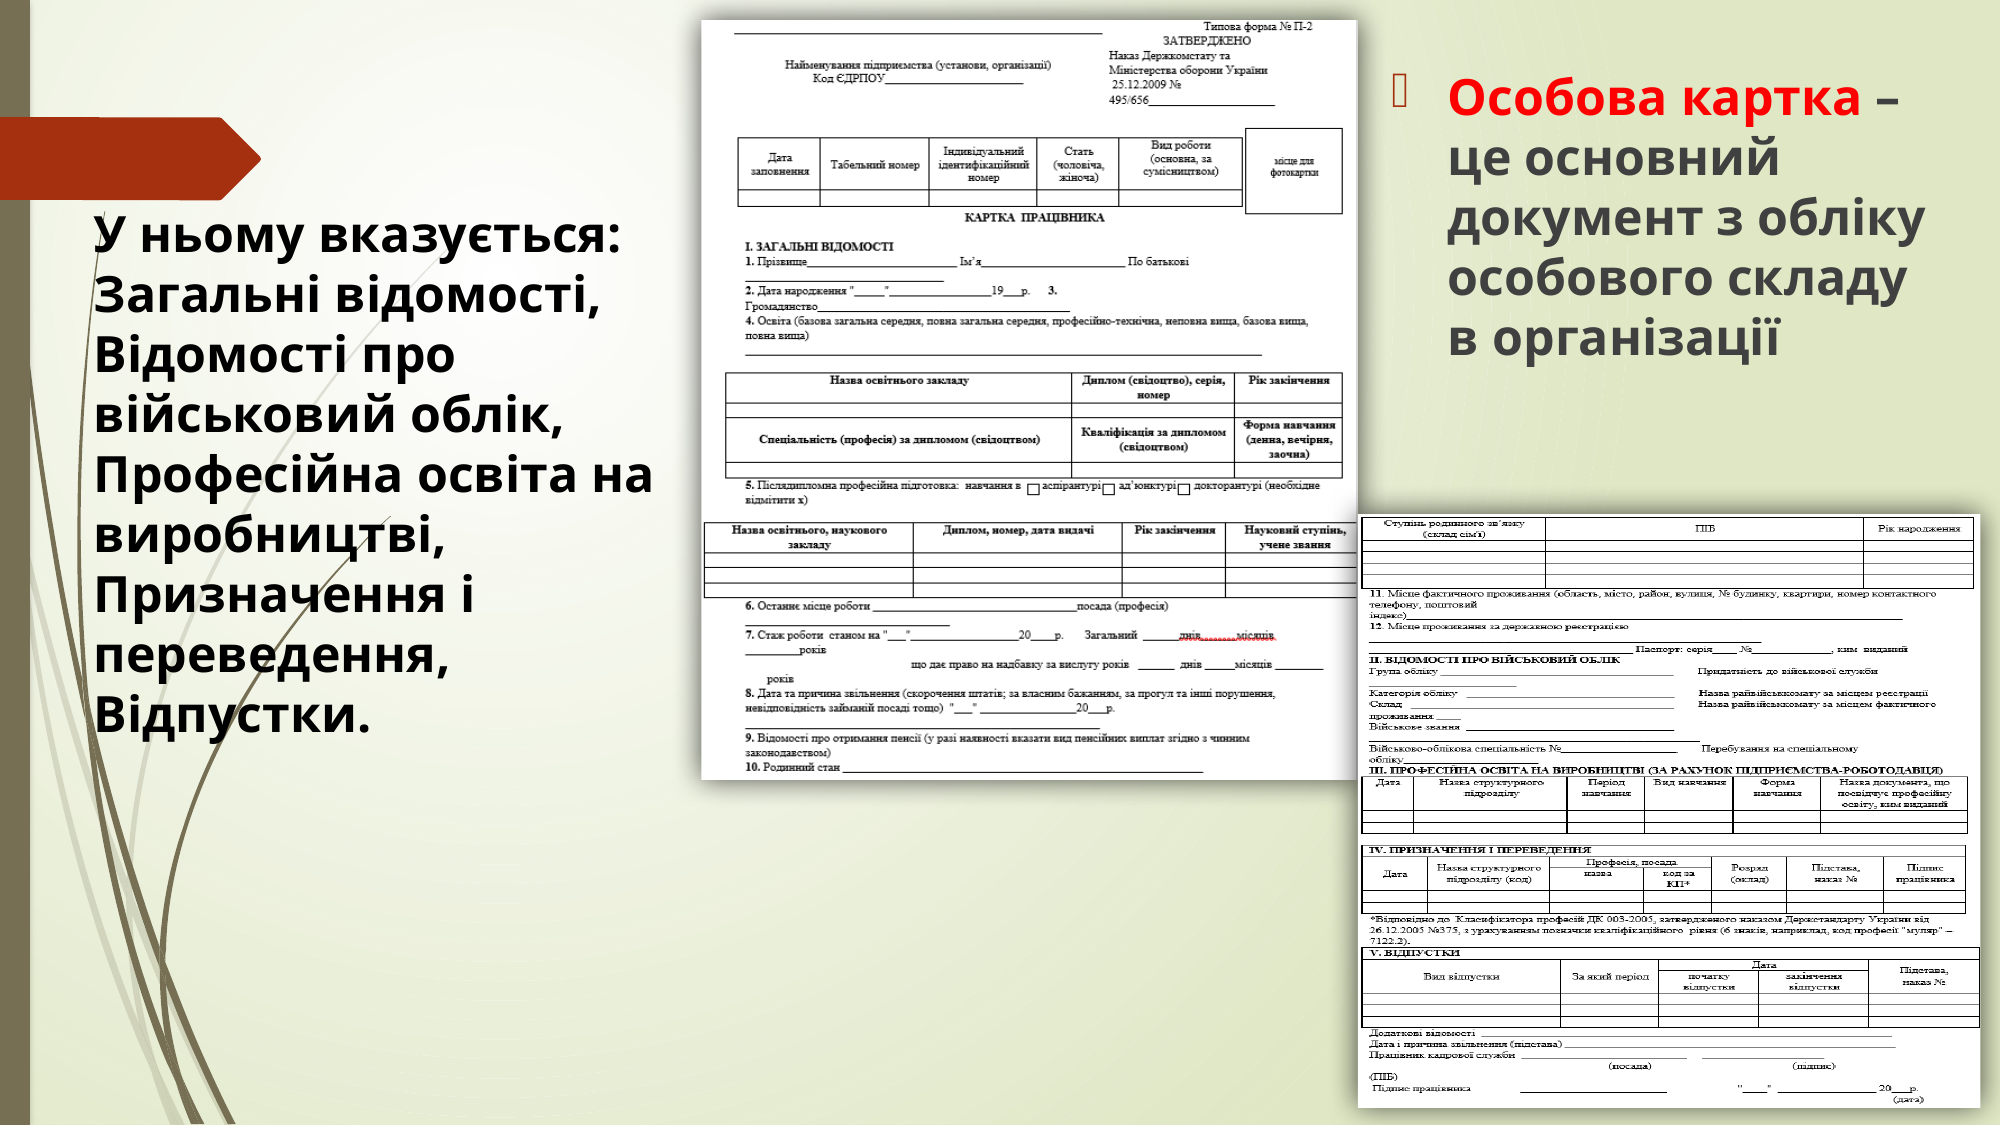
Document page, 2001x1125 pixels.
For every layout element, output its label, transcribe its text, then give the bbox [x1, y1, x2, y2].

list Особова картка – це основний документ з обліку особового складу в організації [1381, 57, 1957, 475]
text_box У ньому вказується: Загальні відомості, Відомості про військовий облік, Професійна освіта на виробництві, Призначення і переведення, Відпустки. [79, 194, 678, 750]
picture [701, 20, 1981, 1108]
